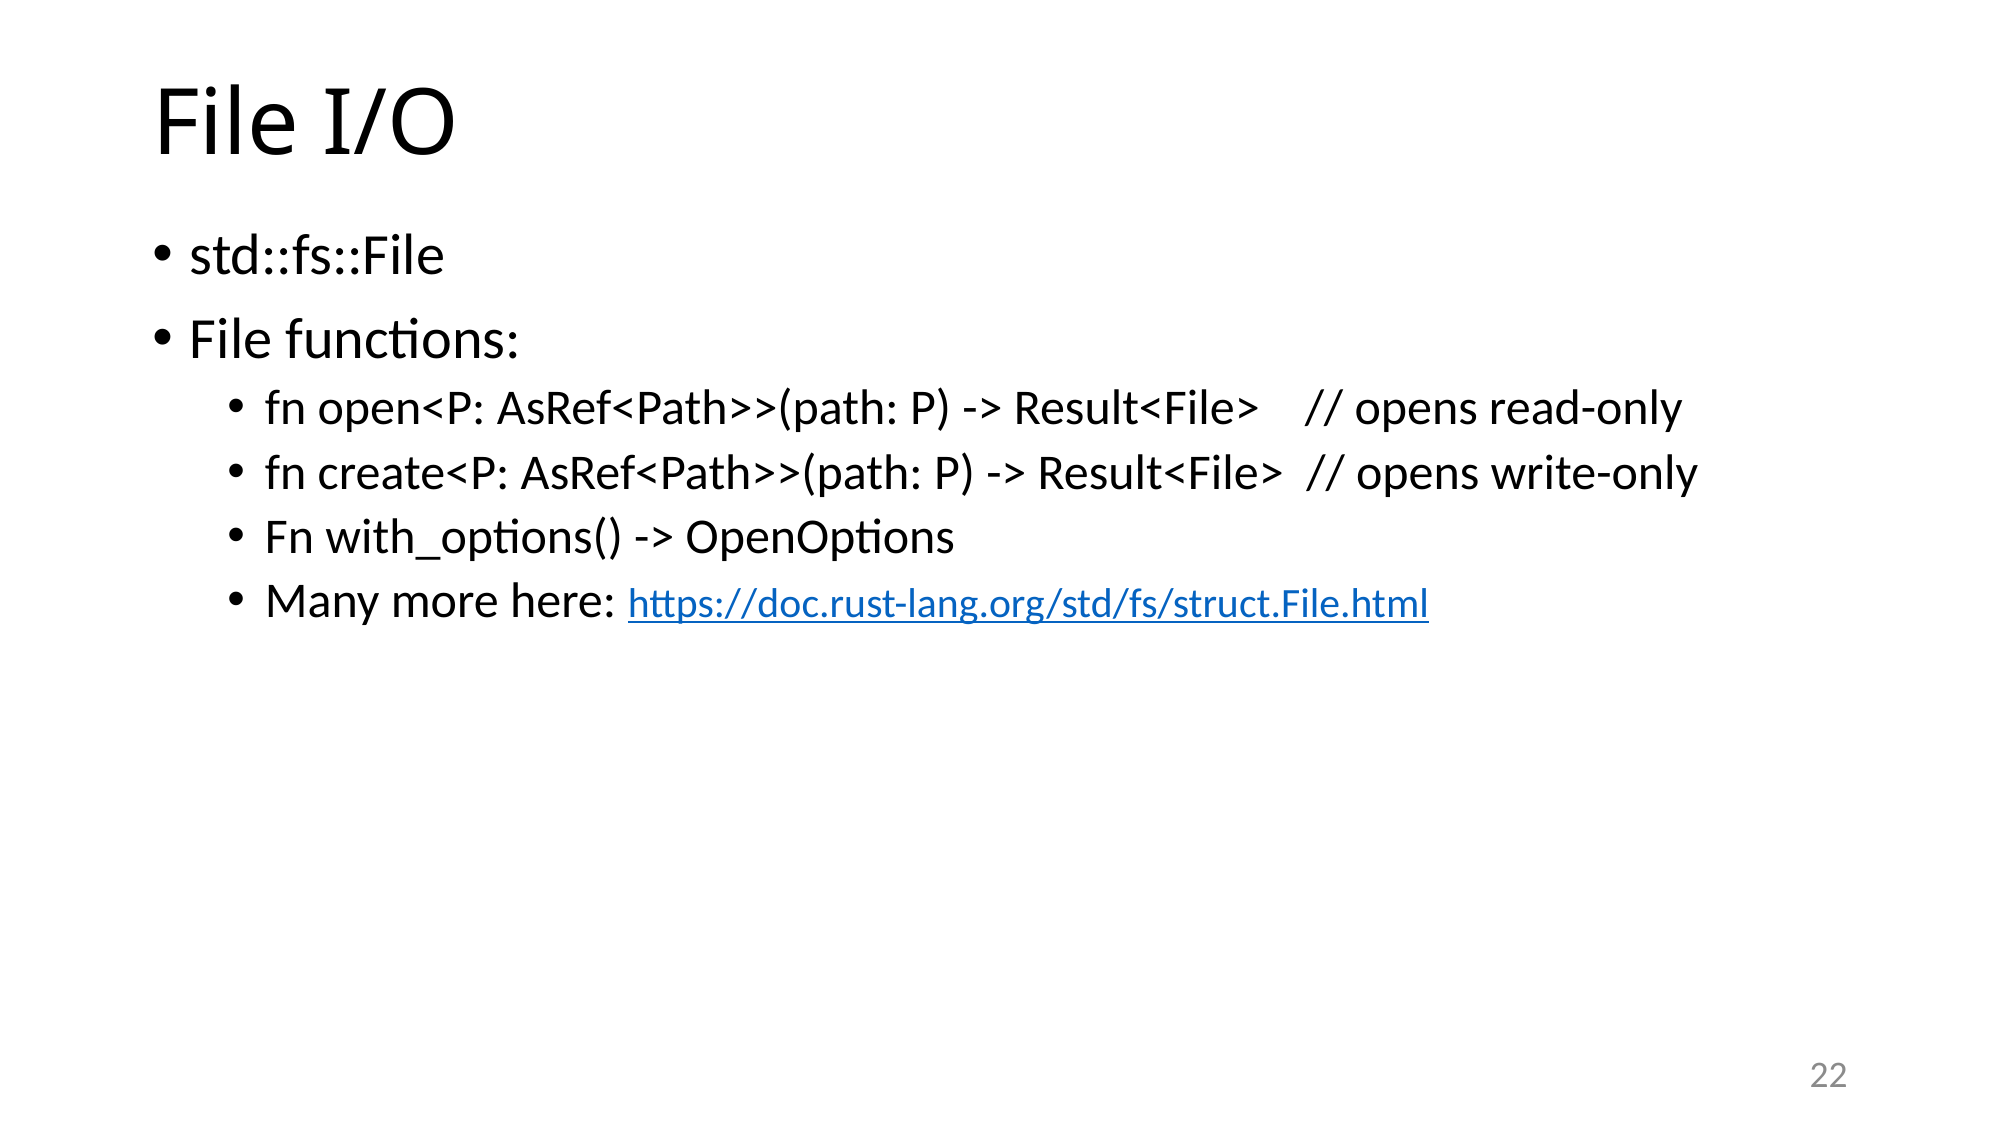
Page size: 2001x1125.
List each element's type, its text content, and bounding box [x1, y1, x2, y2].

slide_number 22 [1412, 1042, 1863, 1103]
list std::fs::File File functions: fn open<P: AsRef<Path>>(path: P) -> Result<File> // opens read-only fn create<P: AsRef<Path>>(path: P) -> Result<File> // opens write-only Fn with_options() -> OpenOptions Many more here: https://doc.rust-lang.org/std/fs/struct.File.html [137, 216, 1863, 1014]
title File I/O [137, 59, 1863, 190]
